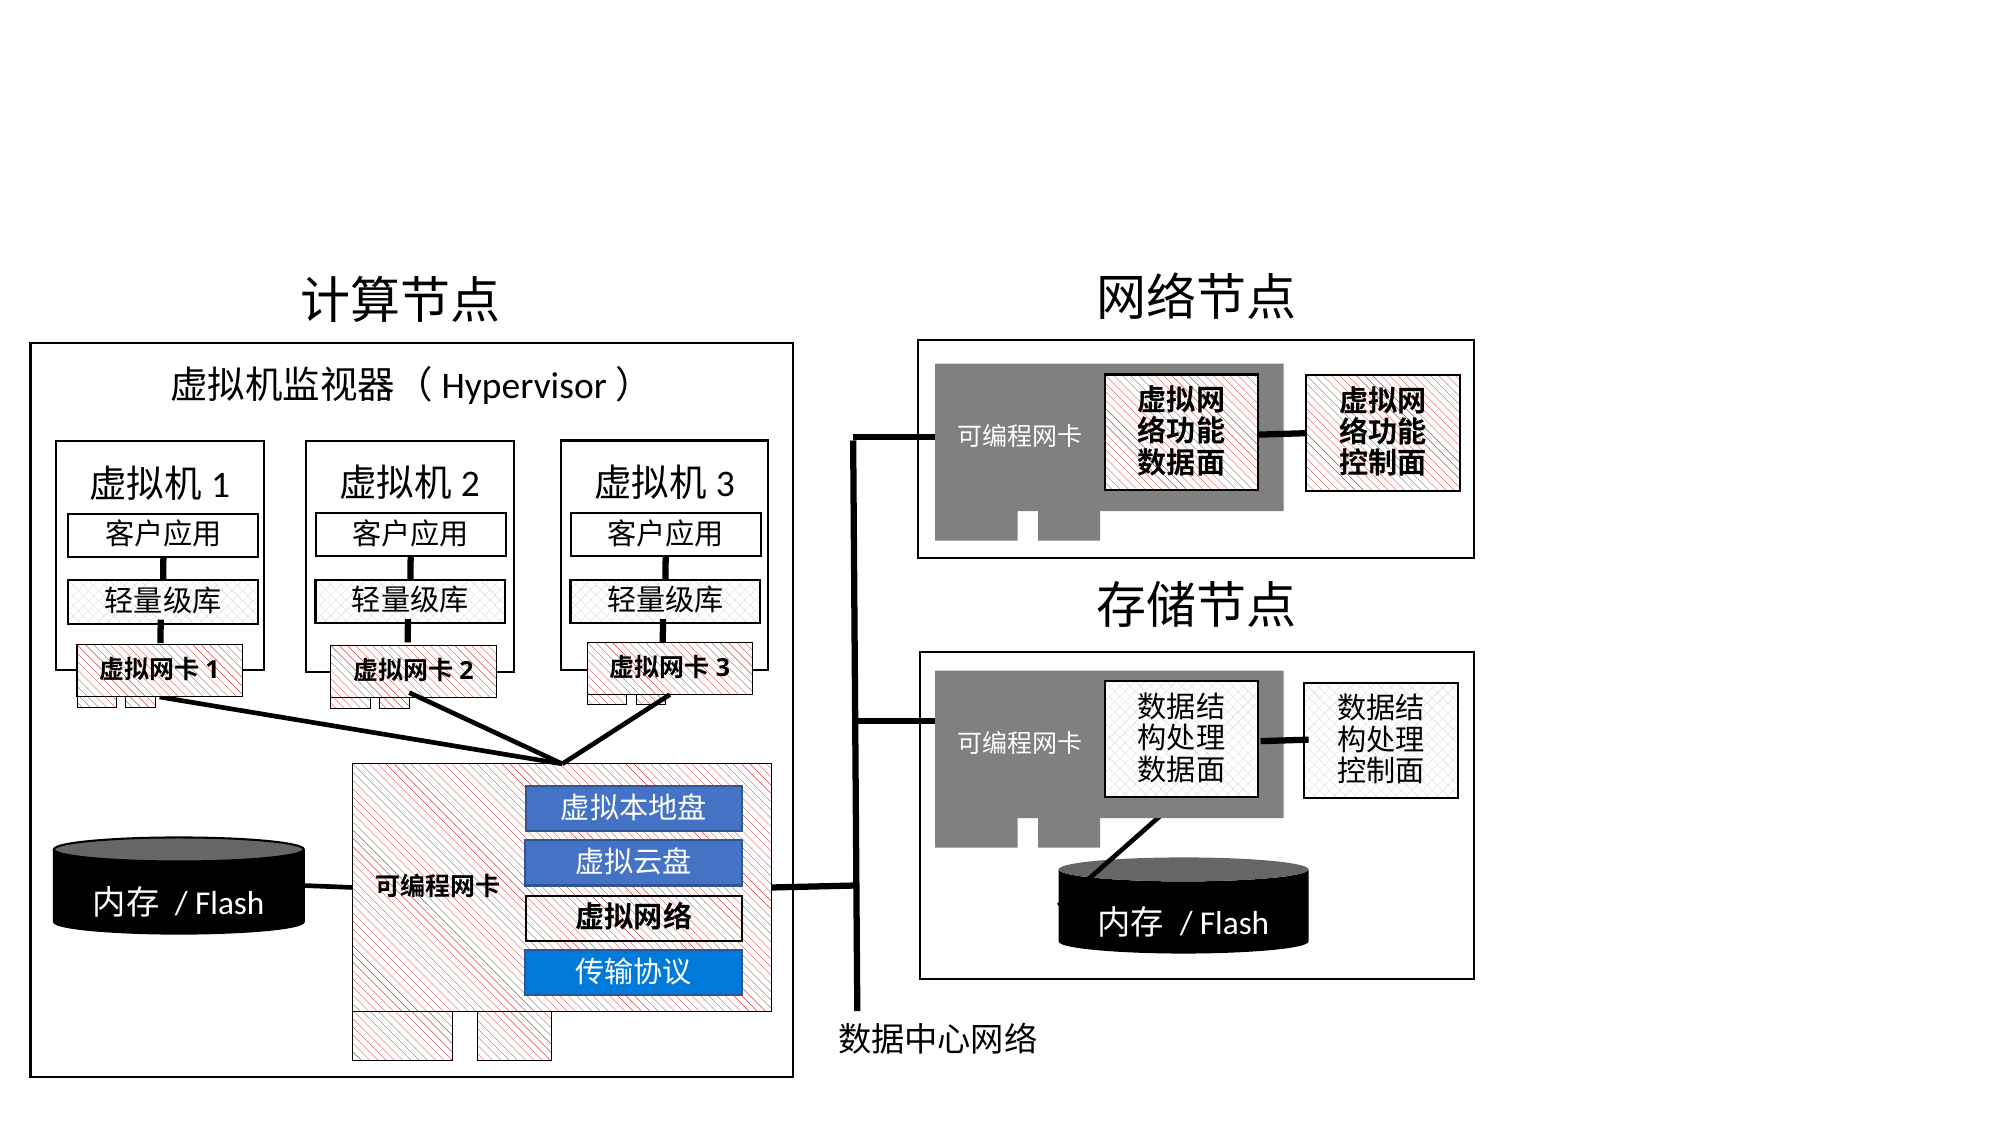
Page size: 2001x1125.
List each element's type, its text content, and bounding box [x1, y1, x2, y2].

text_box [917, 339, 1475, 559]
text_box 虚拟机2 [305, 440, 515, 673]
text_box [352, 763, 772, 1061]
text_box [587, 642, 753, 706]
text_box 轻量级库 [314, 579, 506, 624]
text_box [409, 692, 563, 764]
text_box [330, 645, 497, 709]
text_box 数据中心网络 [808, 1004, 1068, 1077]
text_box 虚拟网络功能控制面 [1305, 374, 1461, 492]
text_box 虚拟机1 [55, 440, 265, 671]
text_box 计算节点 [270, 251, 531, 354]
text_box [76, 644, 243, 708]
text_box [934, 670, 1284, 848]
text_box 客户应用 [315, 512, 507, 557]
text_box 虚拟机监视器（Hypervisor） [29, 342, 794, 1078]
text_box 轻量级库 [569, 579, 761, 624]
text_box 存储节点 [1066, 556, 1327, 658]
text_box [919, 651, 1475, 980]
text_box 虚拟机3 [560, 439, 769, 671]
text_box 内存 / Flash [1058, 857, 1309, 954]
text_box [562, 694, 670, 764]
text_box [159, 696, 409, 764]
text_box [853, 440, 858, 1012]
text_box 数据结构处理控制面 [1303, 682, 1459, 799]
text_box 轻量级库 [67, 579, 259, 625]
text_box 内存 / Flash [52, 836, 305, 935]
text_box 客户应用 [67, 513, 259, 558]
text_box 客户应用 [570, 512, 762, 557]
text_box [934, 363, 1284, 541]
text_box 网络节点 [1066, 248, 1327, 351]
